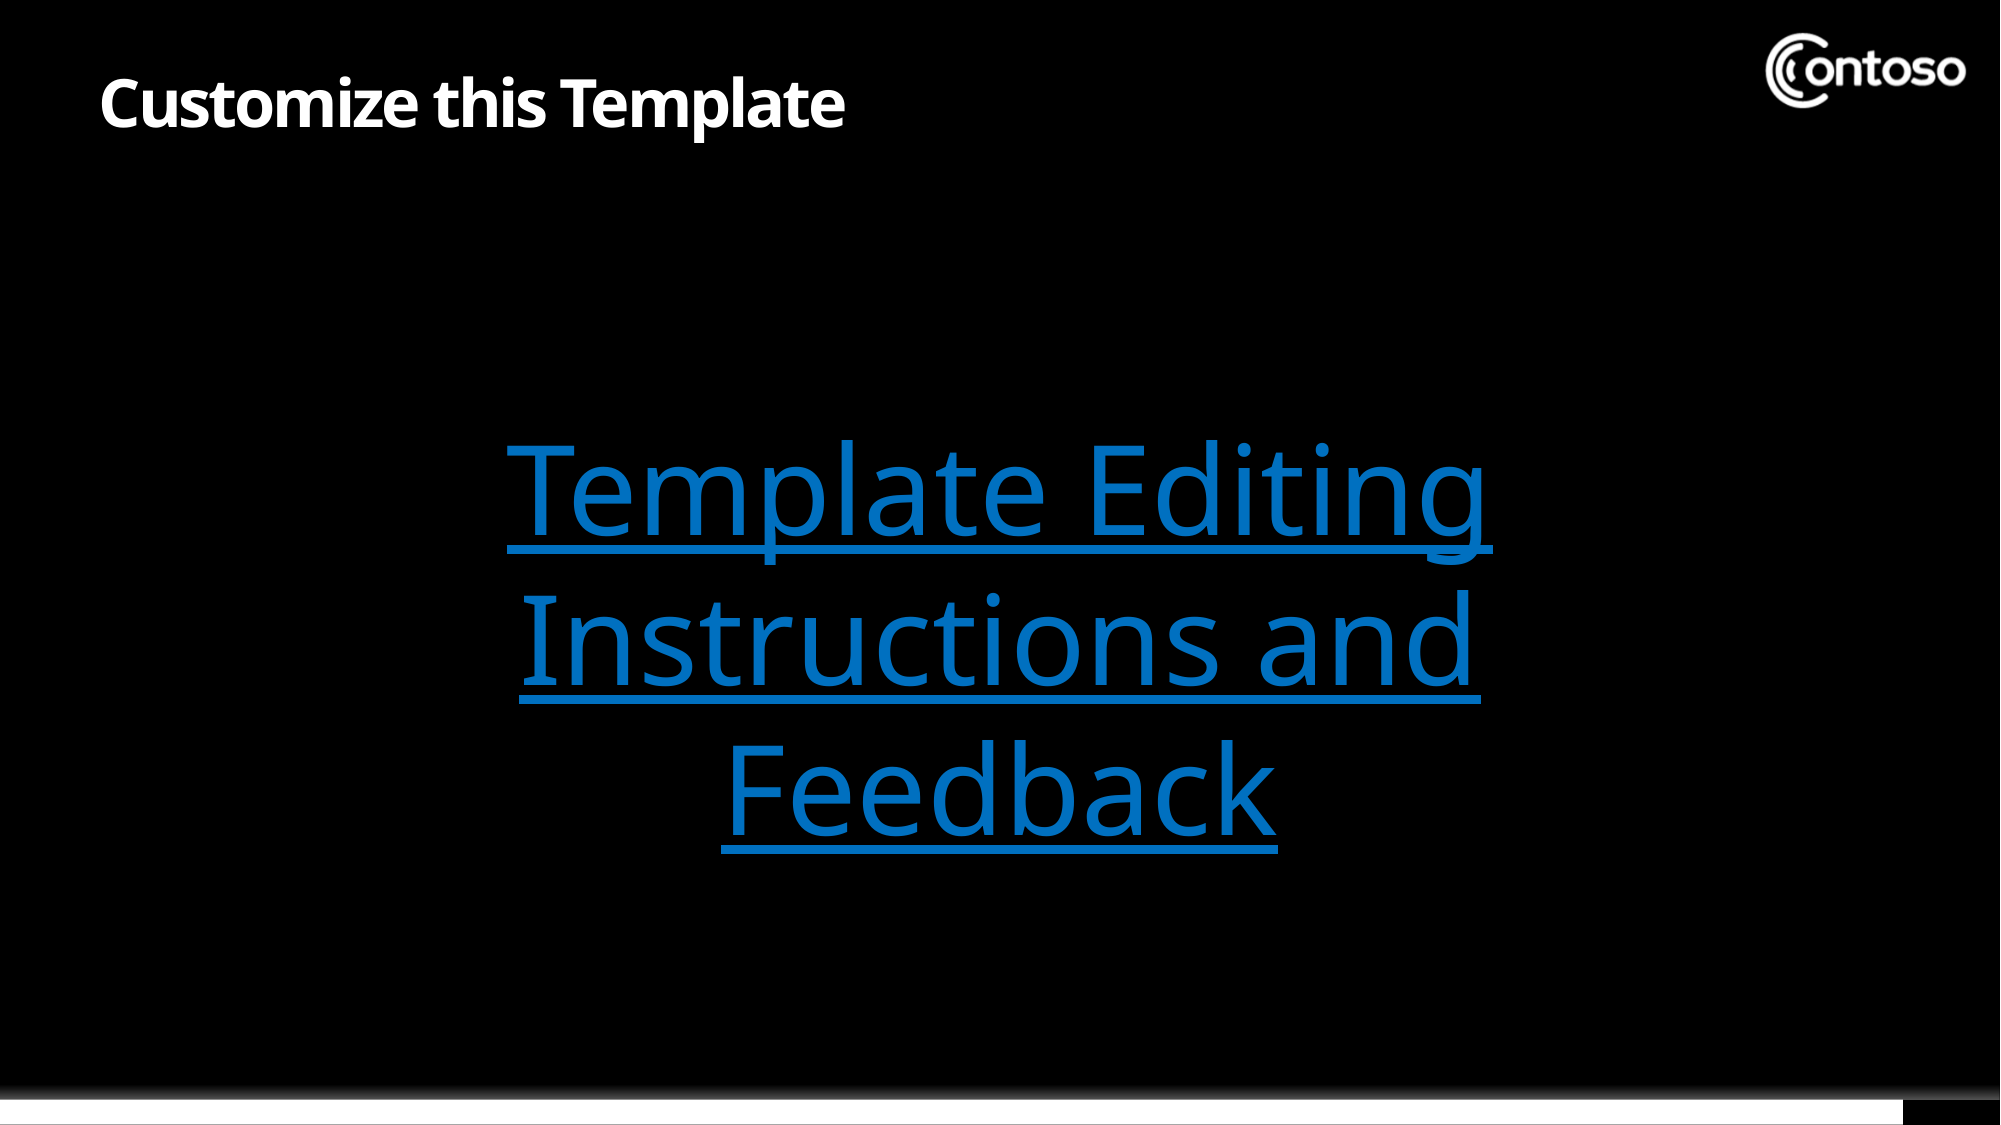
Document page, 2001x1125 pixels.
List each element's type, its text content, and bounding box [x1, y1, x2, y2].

text_box Template Editing Instructions and Feedback [253, 403, 1746, 869]
text_box Customize this Template [98, 70, 1735, 142]
picture [1758, 26, 1973, 110]
